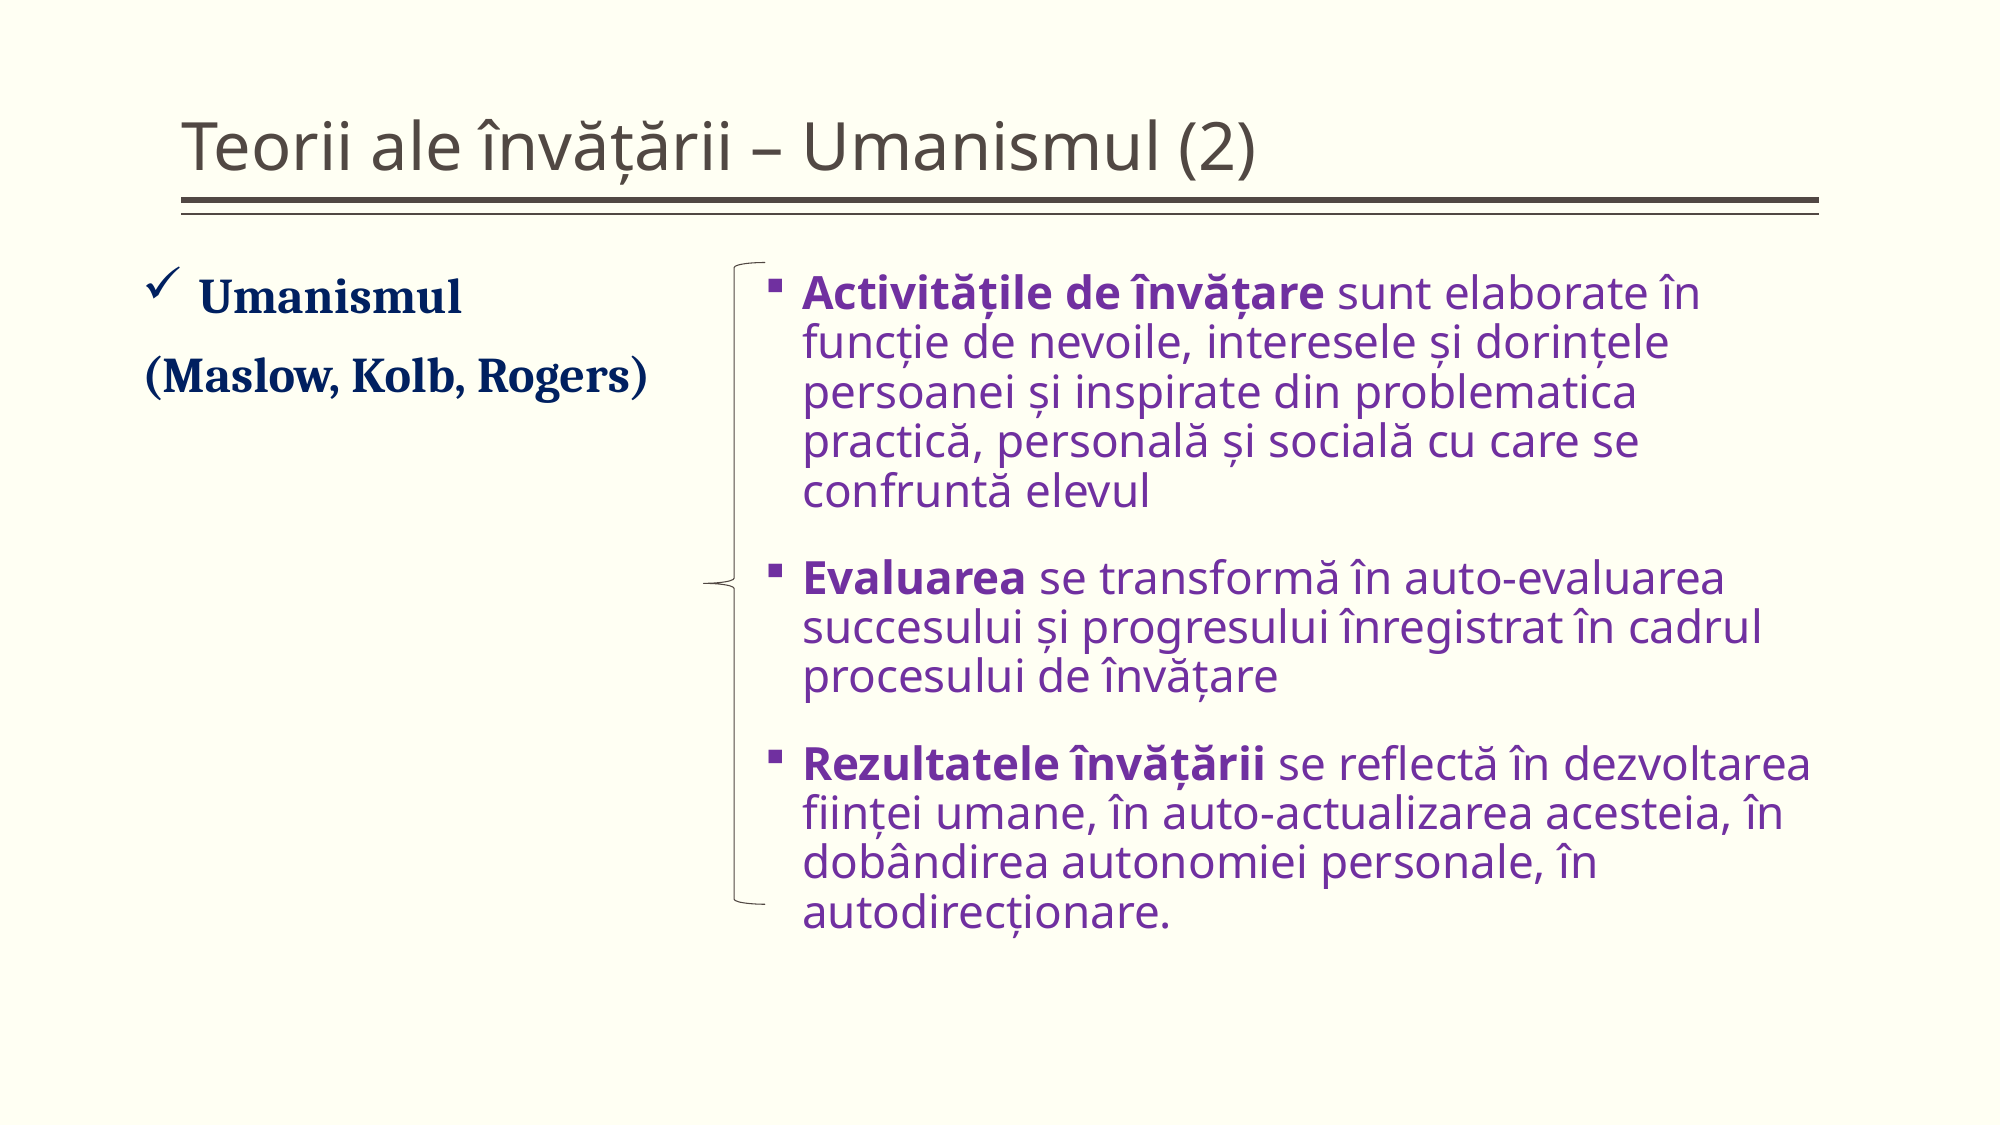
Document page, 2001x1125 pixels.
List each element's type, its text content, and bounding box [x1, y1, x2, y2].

list Activităţile de învăţare sunt elaborate în funcţie de nevoile, interesele şi dorinţele persoanei şi inspirate din problematica practică, personală şi socială cu care se confruntă elevul Evaluarea se transformă în auto-evaluarea succesului şi progresului înregistrat în cadrul procesului de învăţare Rezultatele învăţării se reflectă în dezvoltarea fiinţei umane, în auto-actualizarea acesteia, în dobândirea autonomiei personale, în autodirecţionare. [764, 262, 1819, 1013]
list Umanismul (Maslow, Kolb, Rogers) [142, 262, 694, 1013]
text_box [702, 261, 766, 905]
title Teorii ale învățării – Umanismul (2) [181, 12, 1819, 193]
